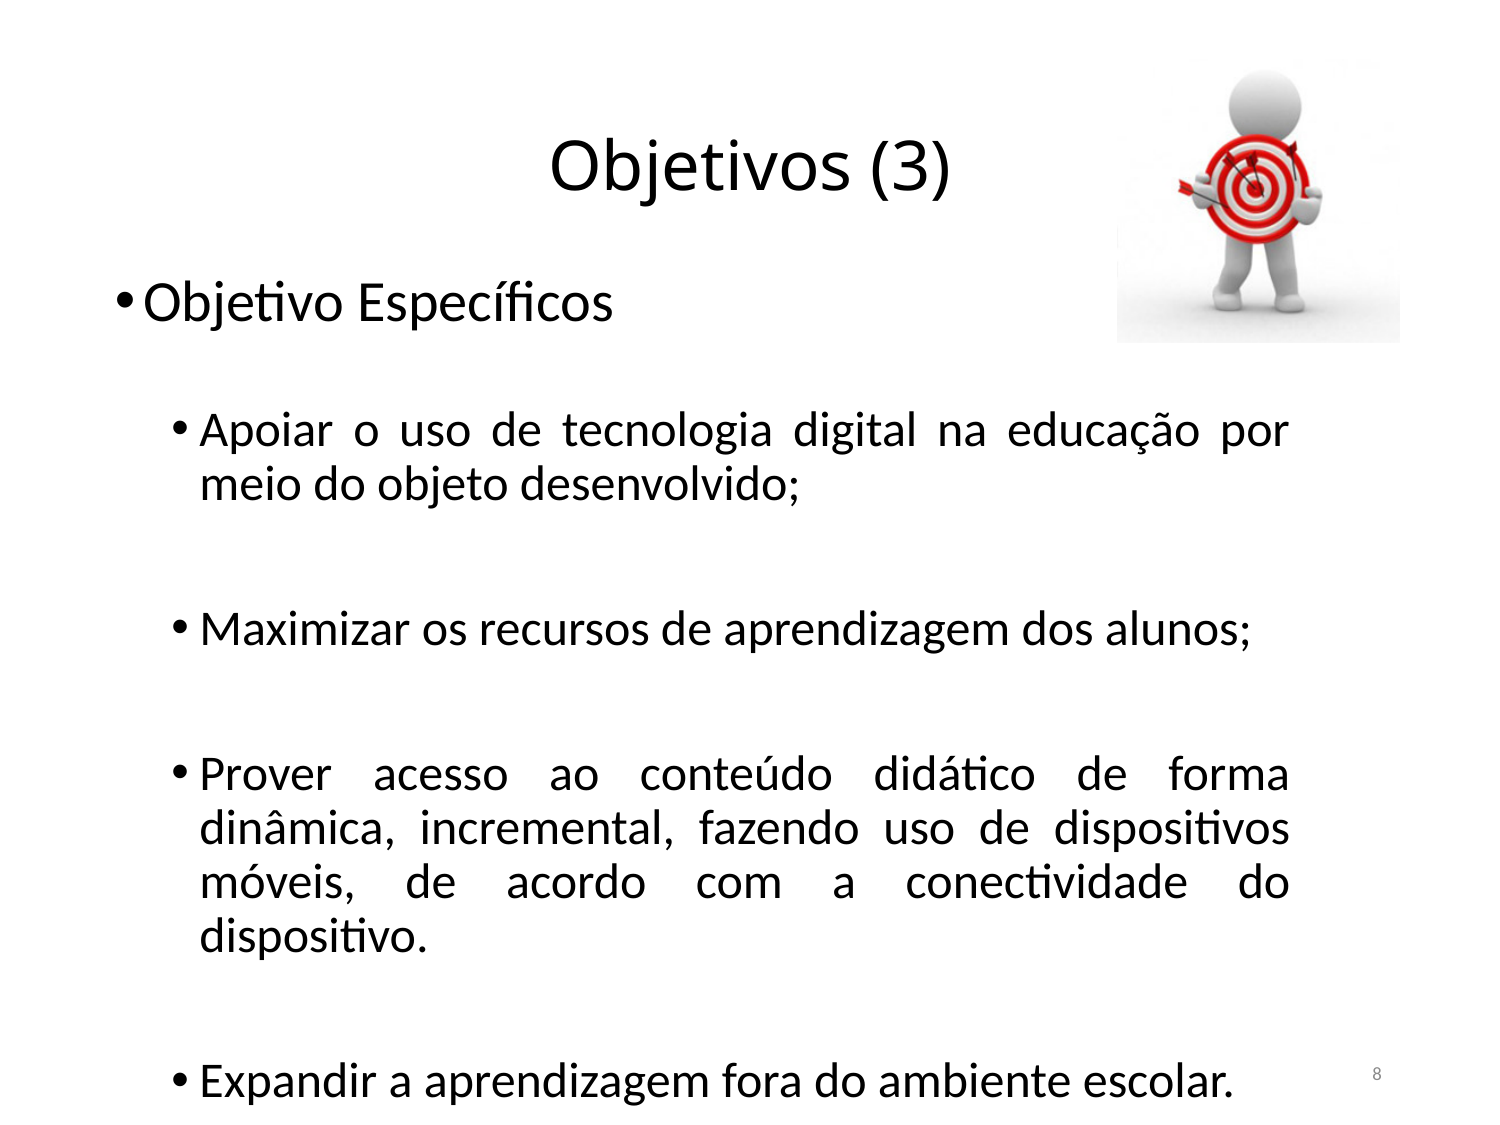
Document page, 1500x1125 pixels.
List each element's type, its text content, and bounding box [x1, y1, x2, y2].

list Objetivo Específicos Apoiar o uso de tecnologia digital na educação por meio do objeto desenvolvido; Maximizar os recursos de aprendizagem dos alunos; Prover acesso ao conteúdo didático de forma dinâmica, incremental, fazendo uso de dispositivos móveis, de acordo com a conectividade do dispositivo. Expandir a aprendizagem fora do ambiente escolar. [99, 264, 1306, 992]
picture [1117, 59, 1400, 343]
title Objetivos (3) [103, 59, 1117, 264]
slide_number 8 [1059, 1042, 1397, 1103]
